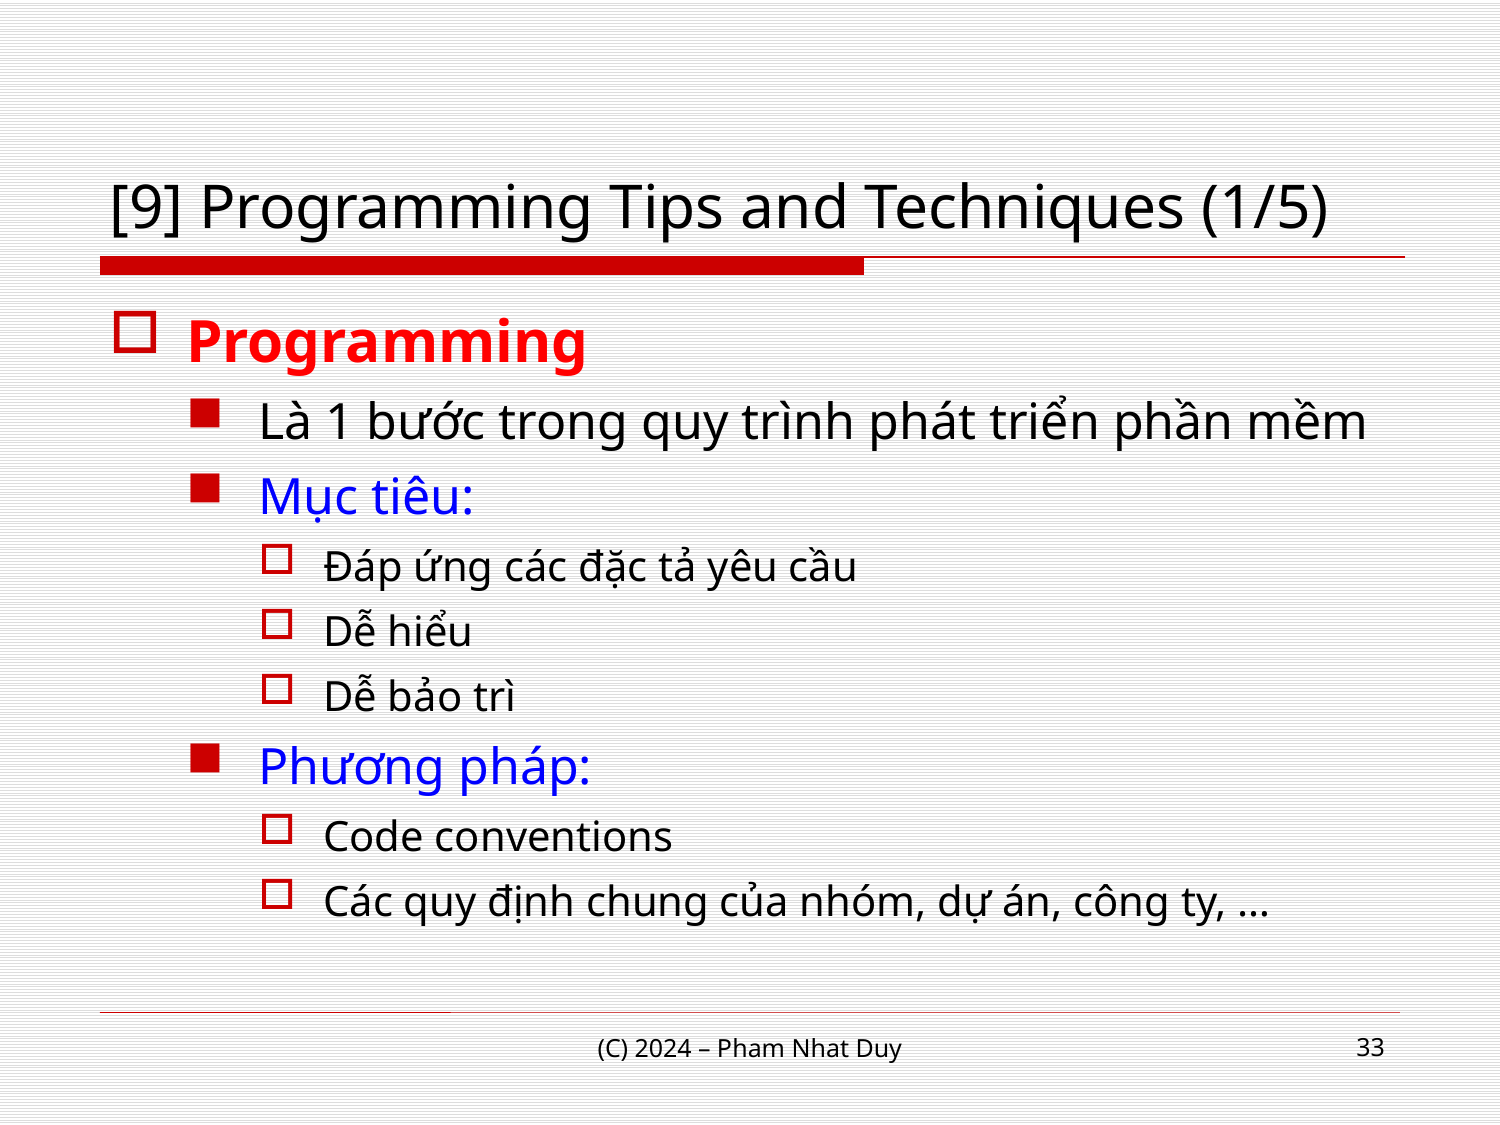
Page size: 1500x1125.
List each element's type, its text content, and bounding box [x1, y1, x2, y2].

footer (C) 2024 – Pham Nhat Duy [362, 1024, 1138, 1101]
list Programming Là 1 bước trong quy trình phát triển phần mềm Mục tiêu: Đáp ứng các đặc tả yêu cầu Dễ hiểu Dễ bảo trì Phương pháp: Code conventions Các quy định chung của nhóm, dự án, công ty, … [93, 296, 1500, 1051]
title [9] Programming Tips and Techniques (1/5) [93, 49, 1476, 250]
slide_number 33 [1074, 1024, 1401, 1103]
